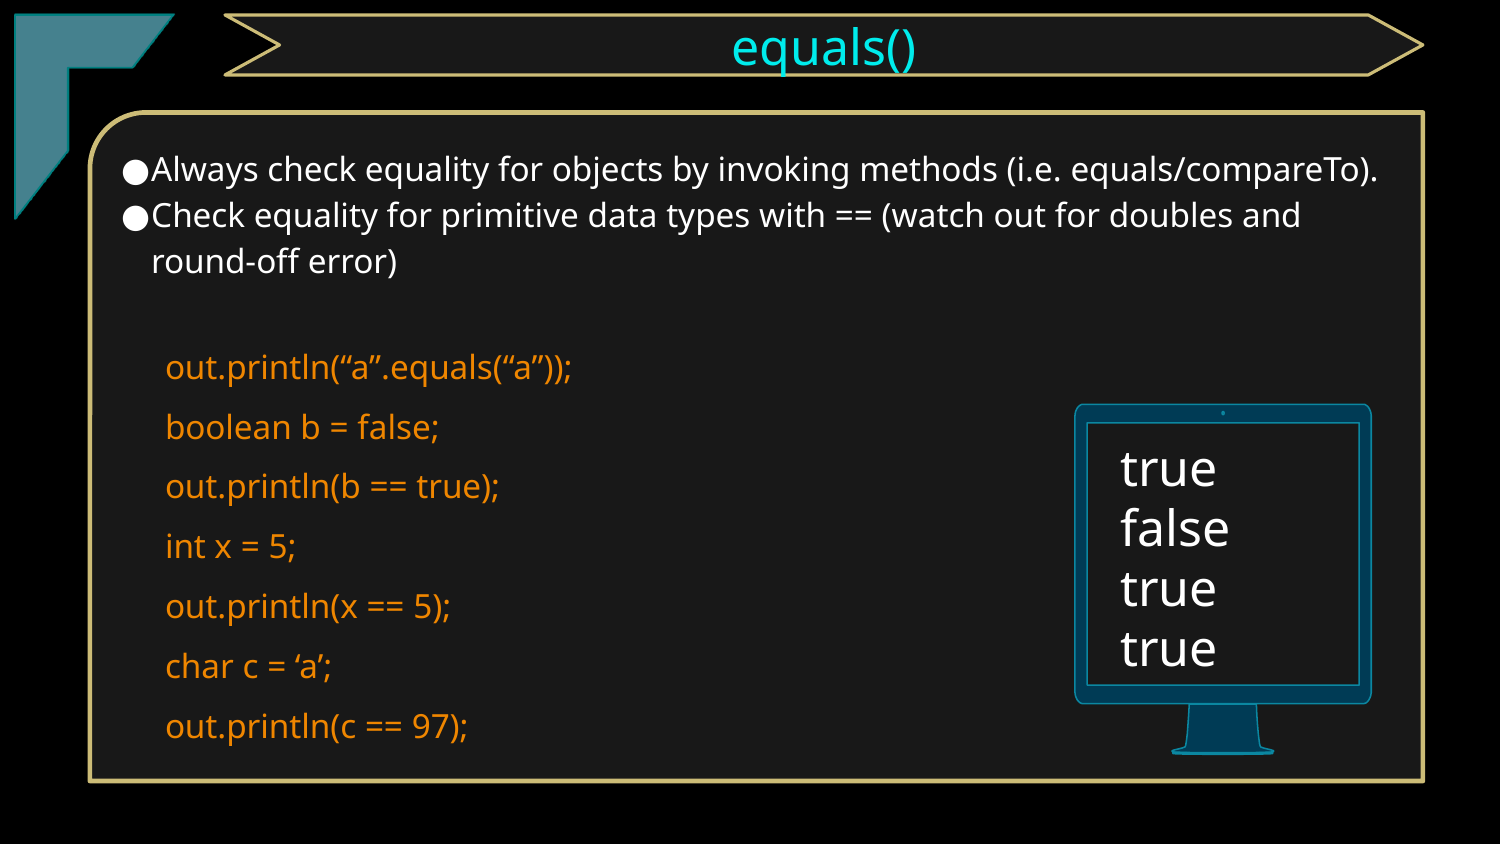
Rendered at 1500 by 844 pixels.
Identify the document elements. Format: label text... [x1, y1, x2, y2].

text_box Always check equality for objects by invoking methods (i.e. equals/compareTo). Check equality for primitive data types with == (watch out for doubles and round-off error) out.println(“a”.equals(“a”)); boolean b = false; out.println(b == true); int x = 5; out.println(x == 5); char c = ‘a’; out.println(c == 97); [89, 112, 1423, 782]
text_box equals() [224, 14, 1423, 75]
text_box true false true true [1105, 429, 1359, 684]
text_box [1074, 404, 1372, 755]
picture [0, 0, 1500, 844]
